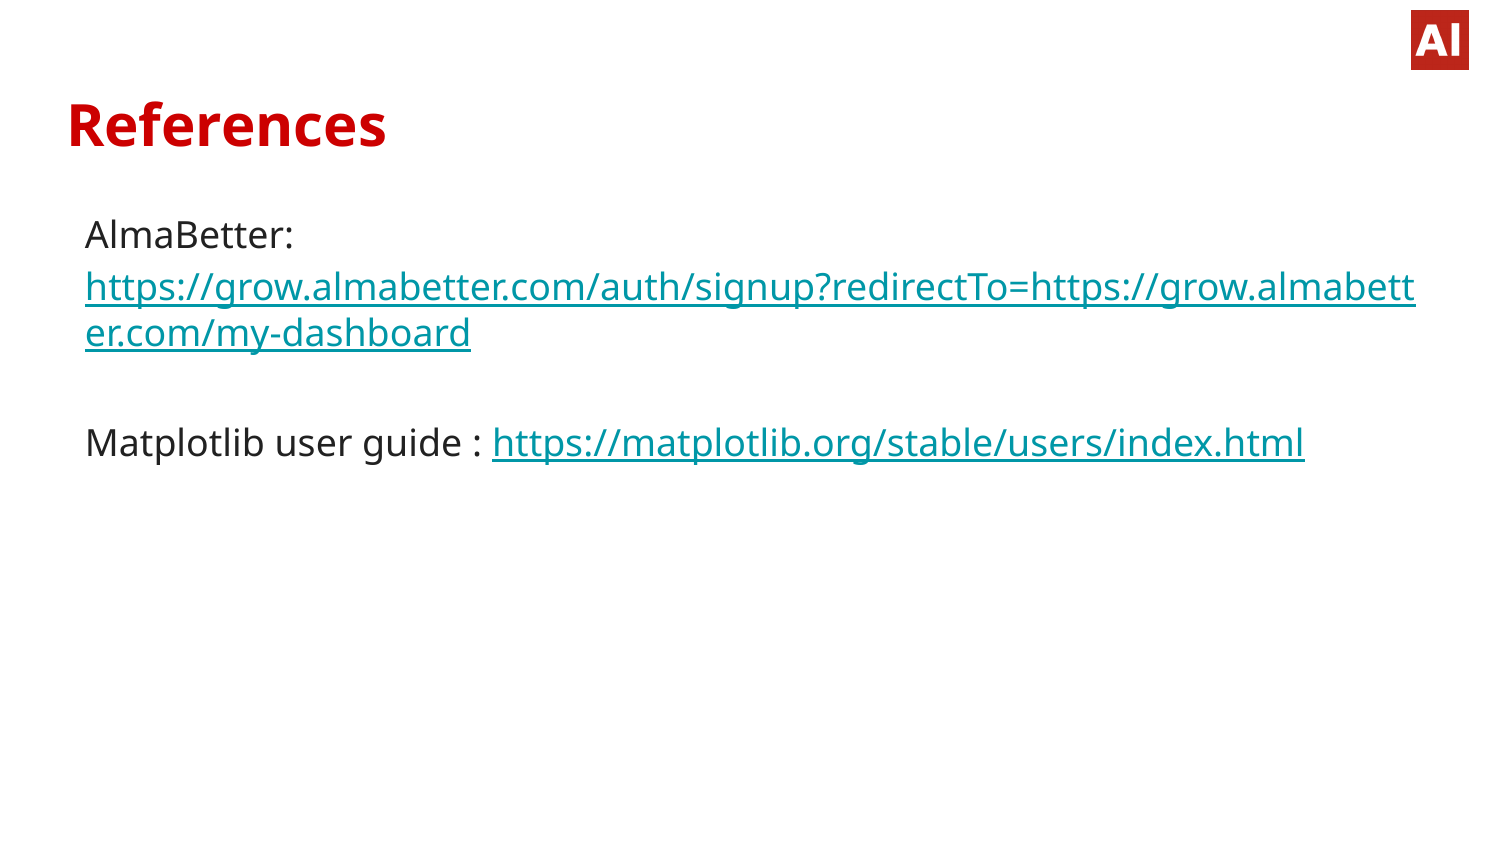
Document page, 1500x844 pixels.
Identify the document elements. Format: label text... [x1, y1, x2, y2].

picture [1411, 10, 1469, 70]
title References [51, 72, 1449, 167]
list AlmaBetter: https://grow.almabetter.com/auth/signup?redirectTo=https://grow.almabetter.com/my-dashboard Matplotlib user guide : https://matplotlib.org/stable/users/index.html [51, 189, 1449, 750]
